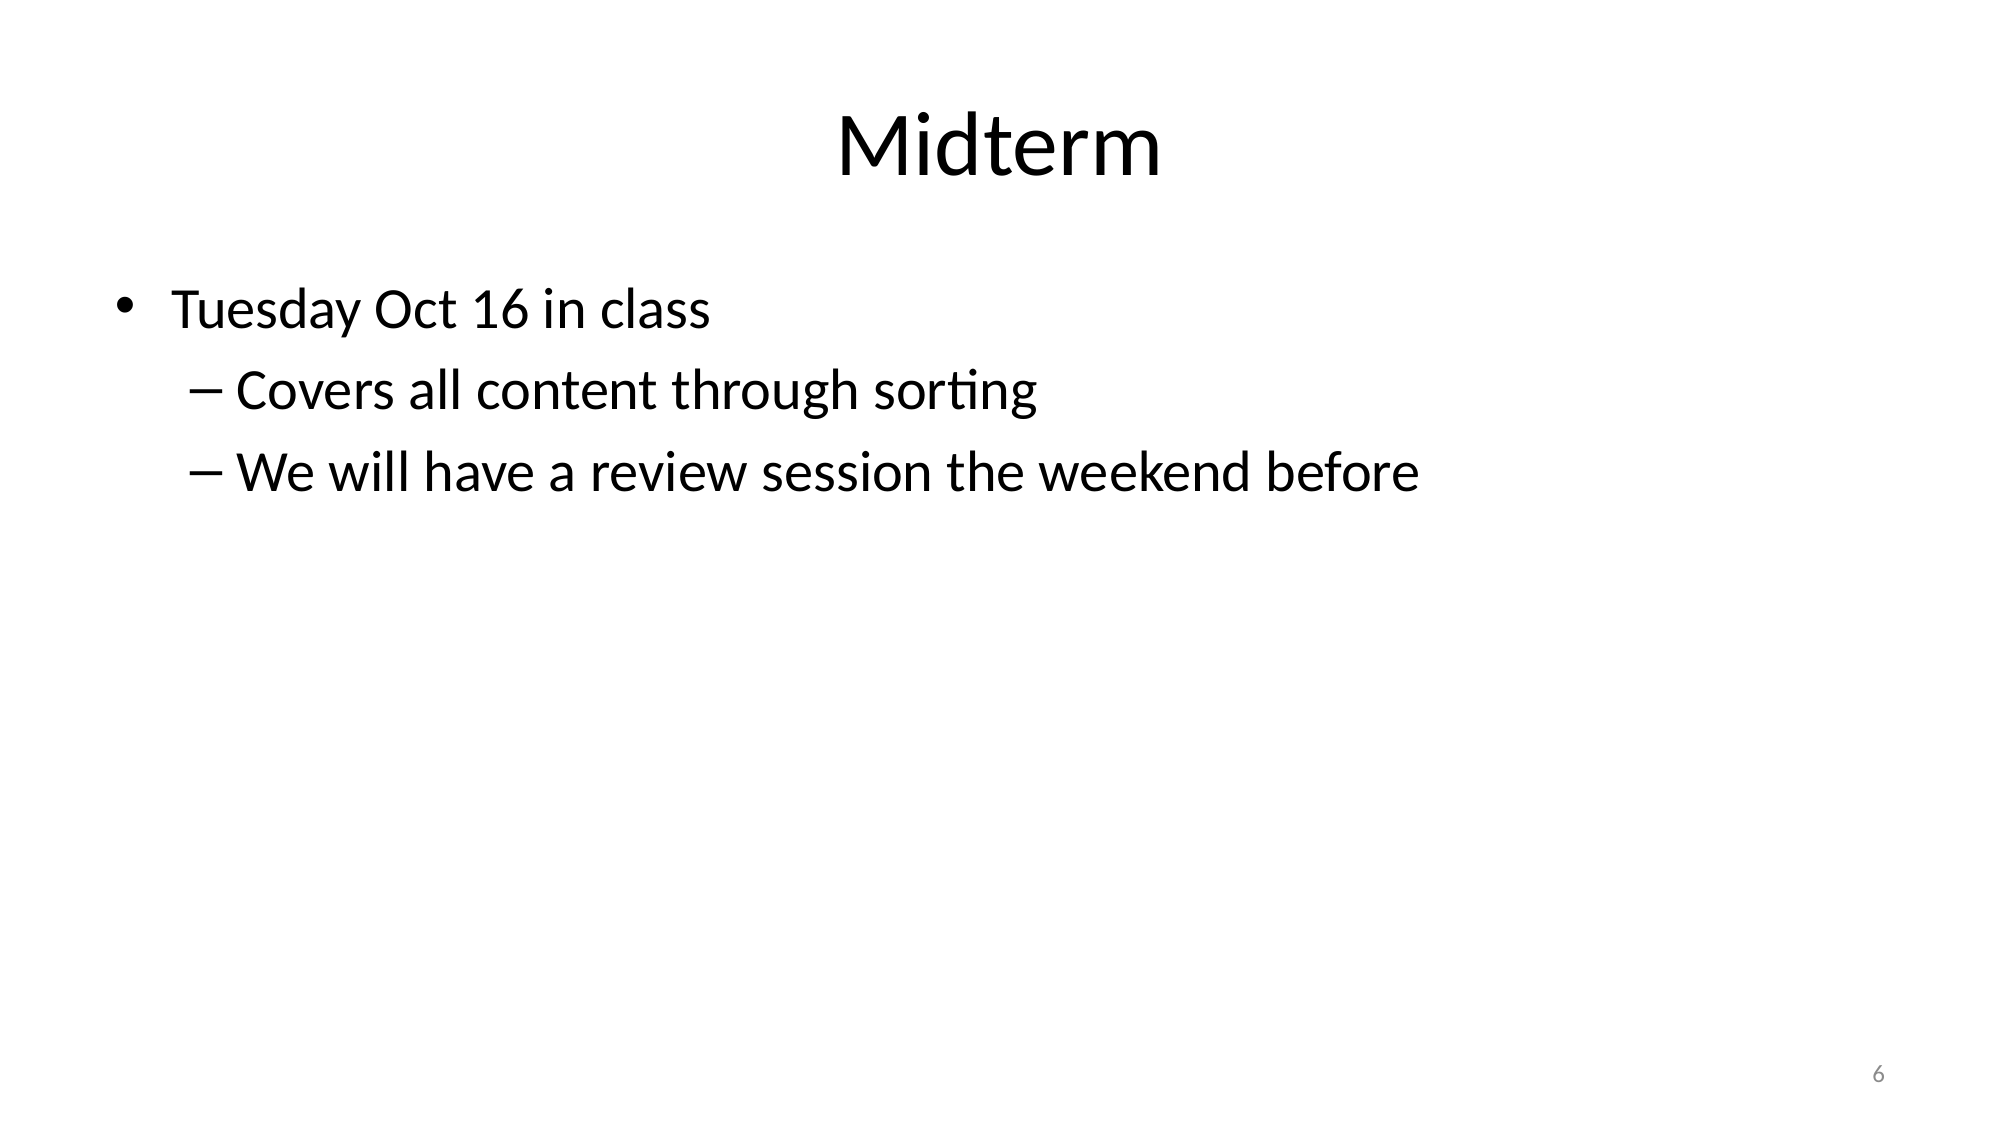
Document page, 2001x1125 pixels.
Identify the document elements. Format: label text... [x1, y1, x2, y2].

slide_number 6 [1433, 1042, 1900, 1103]
list Tuesday Oct 16 in class Covers all content through sorting We will have a review session the weekend before [99, 262, 1900, 1005]
title Midterm [99, 45, 1900, 233]
